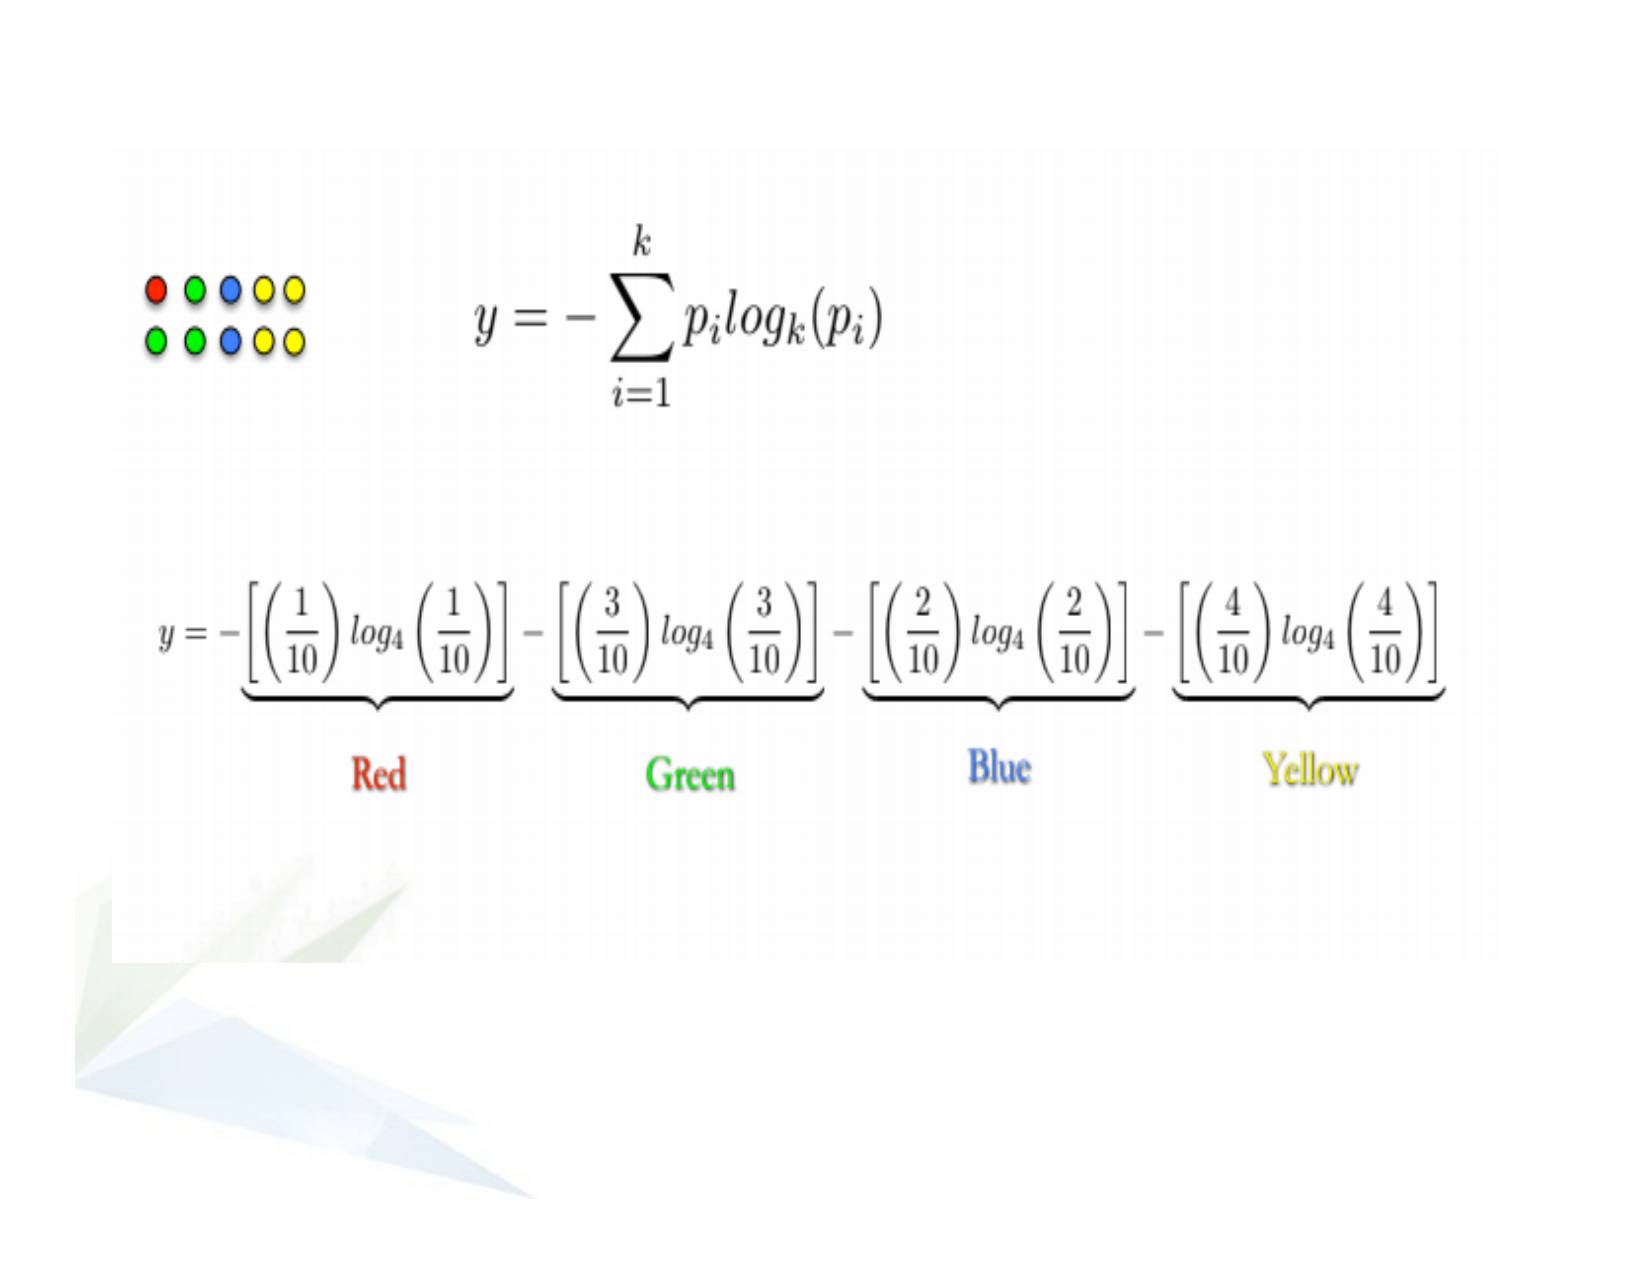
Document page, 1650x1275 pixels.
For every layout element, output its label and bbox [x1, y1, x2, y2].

picture [74, 149, 1501, 1200]
